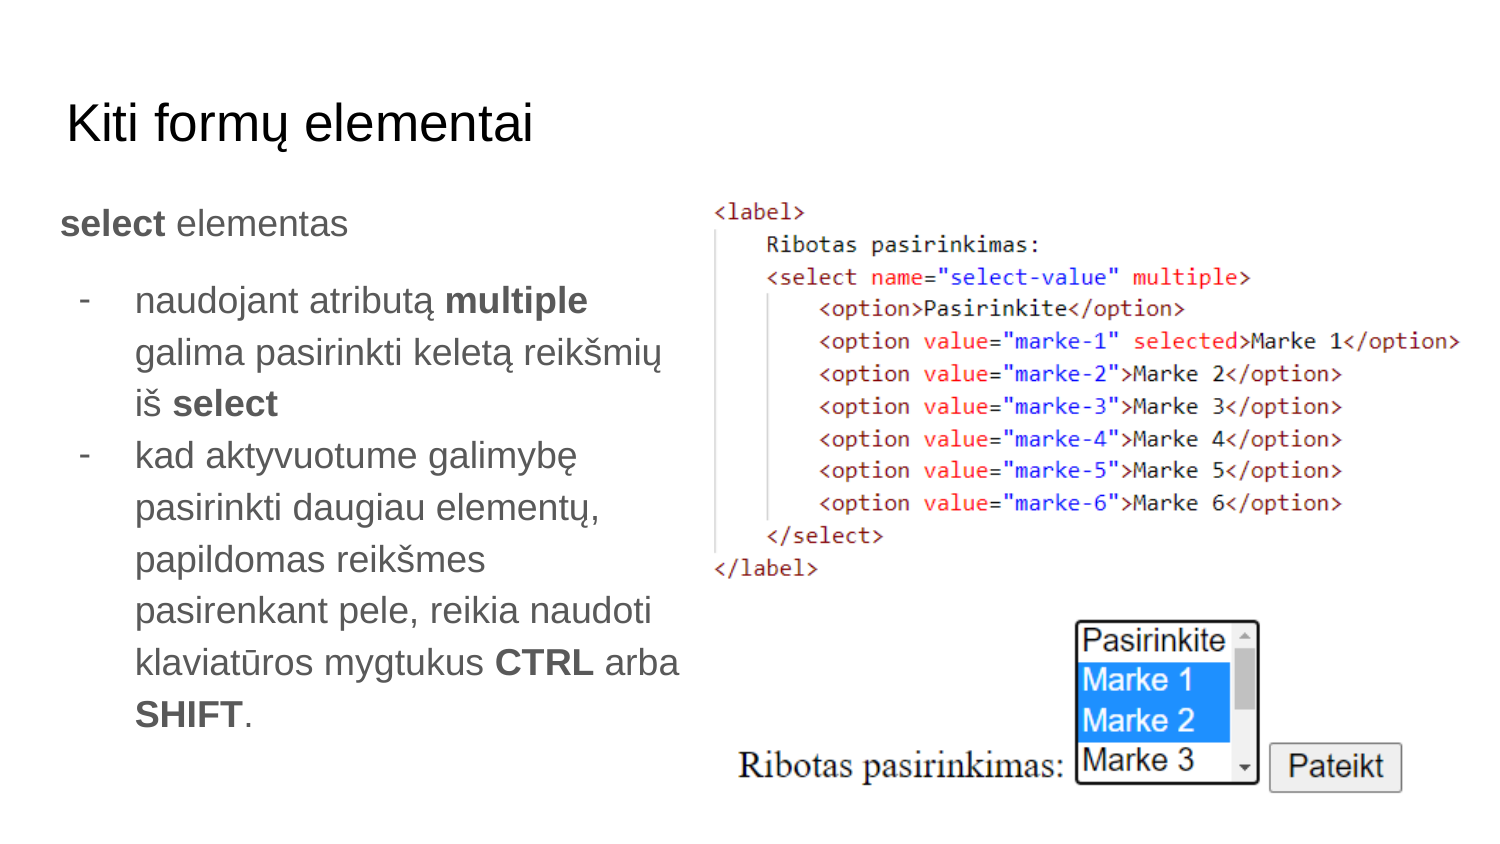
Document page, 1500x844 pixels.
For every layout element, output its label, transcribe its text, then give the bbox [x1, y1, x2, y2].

picture [734, 606, 1426, 812]
text_box select elementas naudojant atributą multiple galima pasirinkti keletą reikšmių iš select kad aktyvuotume galimybę pasirinkti daugiau elementų, papildomas reikšmes pasirenkant pele, reikia naudoti klaviatūros mygtukus CTRL arba SHIFT. [44, 177, 696, 790]
picture [713, 194, 1469, 583]
title Kiti formų elementai [51, 72, 1449, 167]
